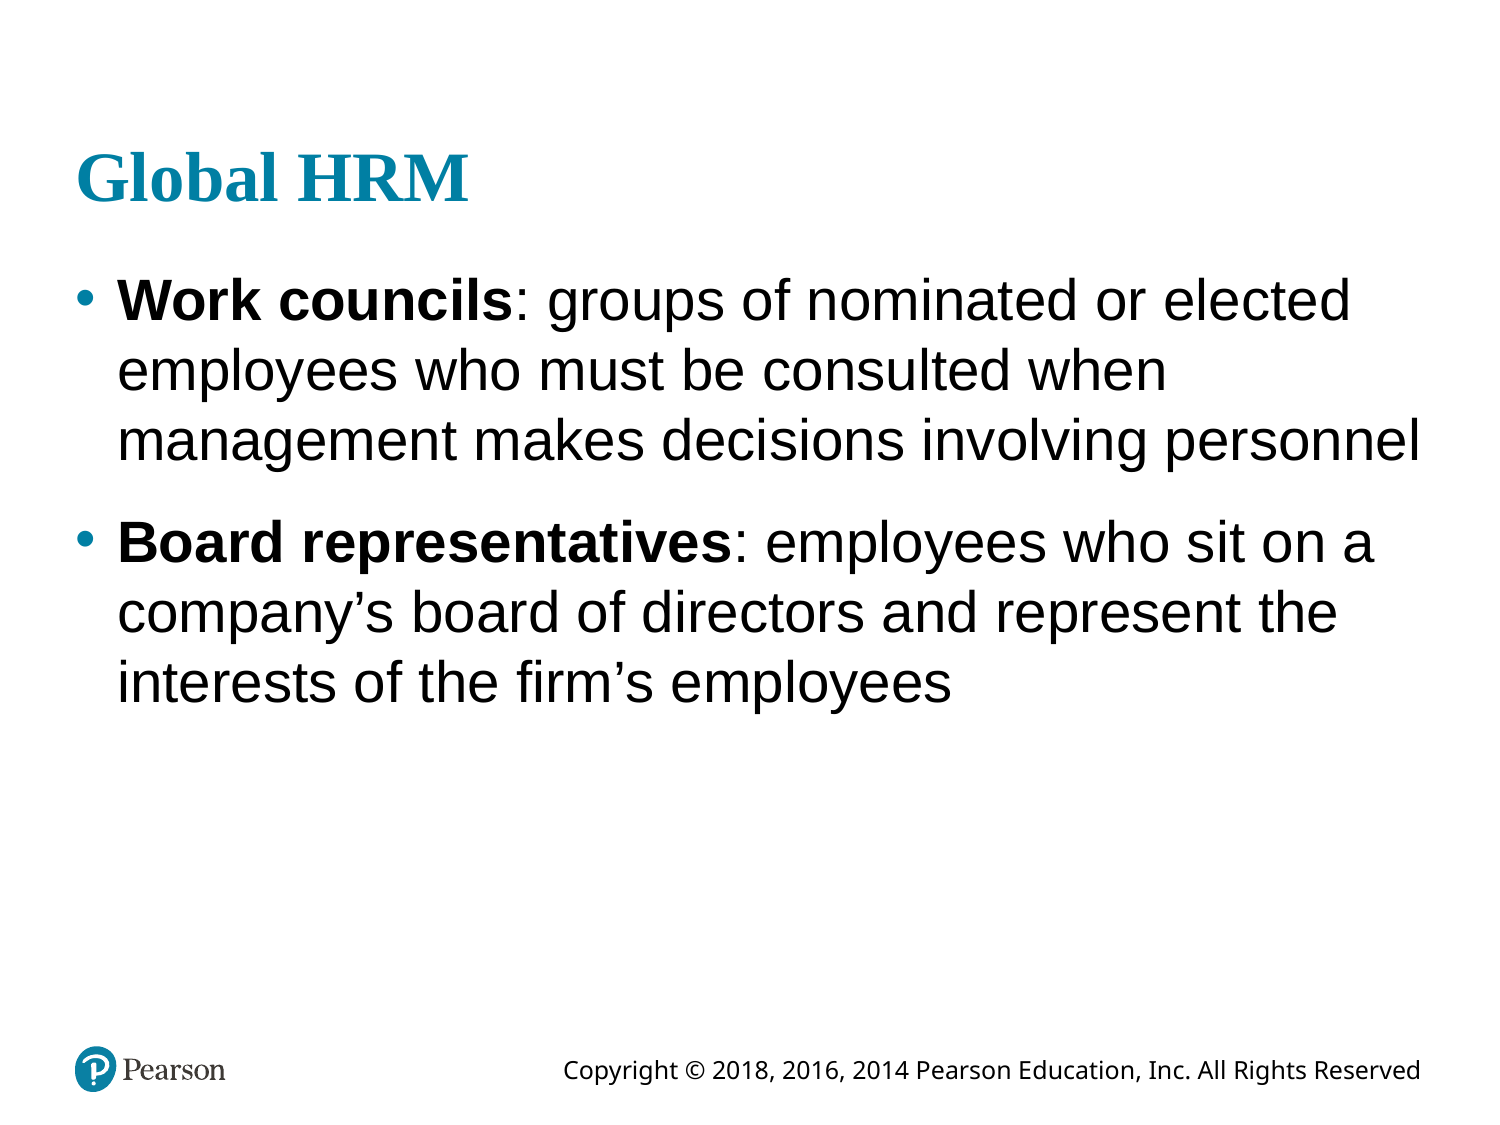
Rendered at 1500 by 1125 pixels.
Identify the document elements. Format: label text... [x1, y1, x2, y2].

list Work councils: groups of nominated or elected employees who must be consulted when management makes decisions involving personnel Board representatives: employees who sit on a company’s board of directors and represent the interests of the firm’s employees [75, 262, 1425, 1005]
title Global HRM [75, 35, 1425, 216]
